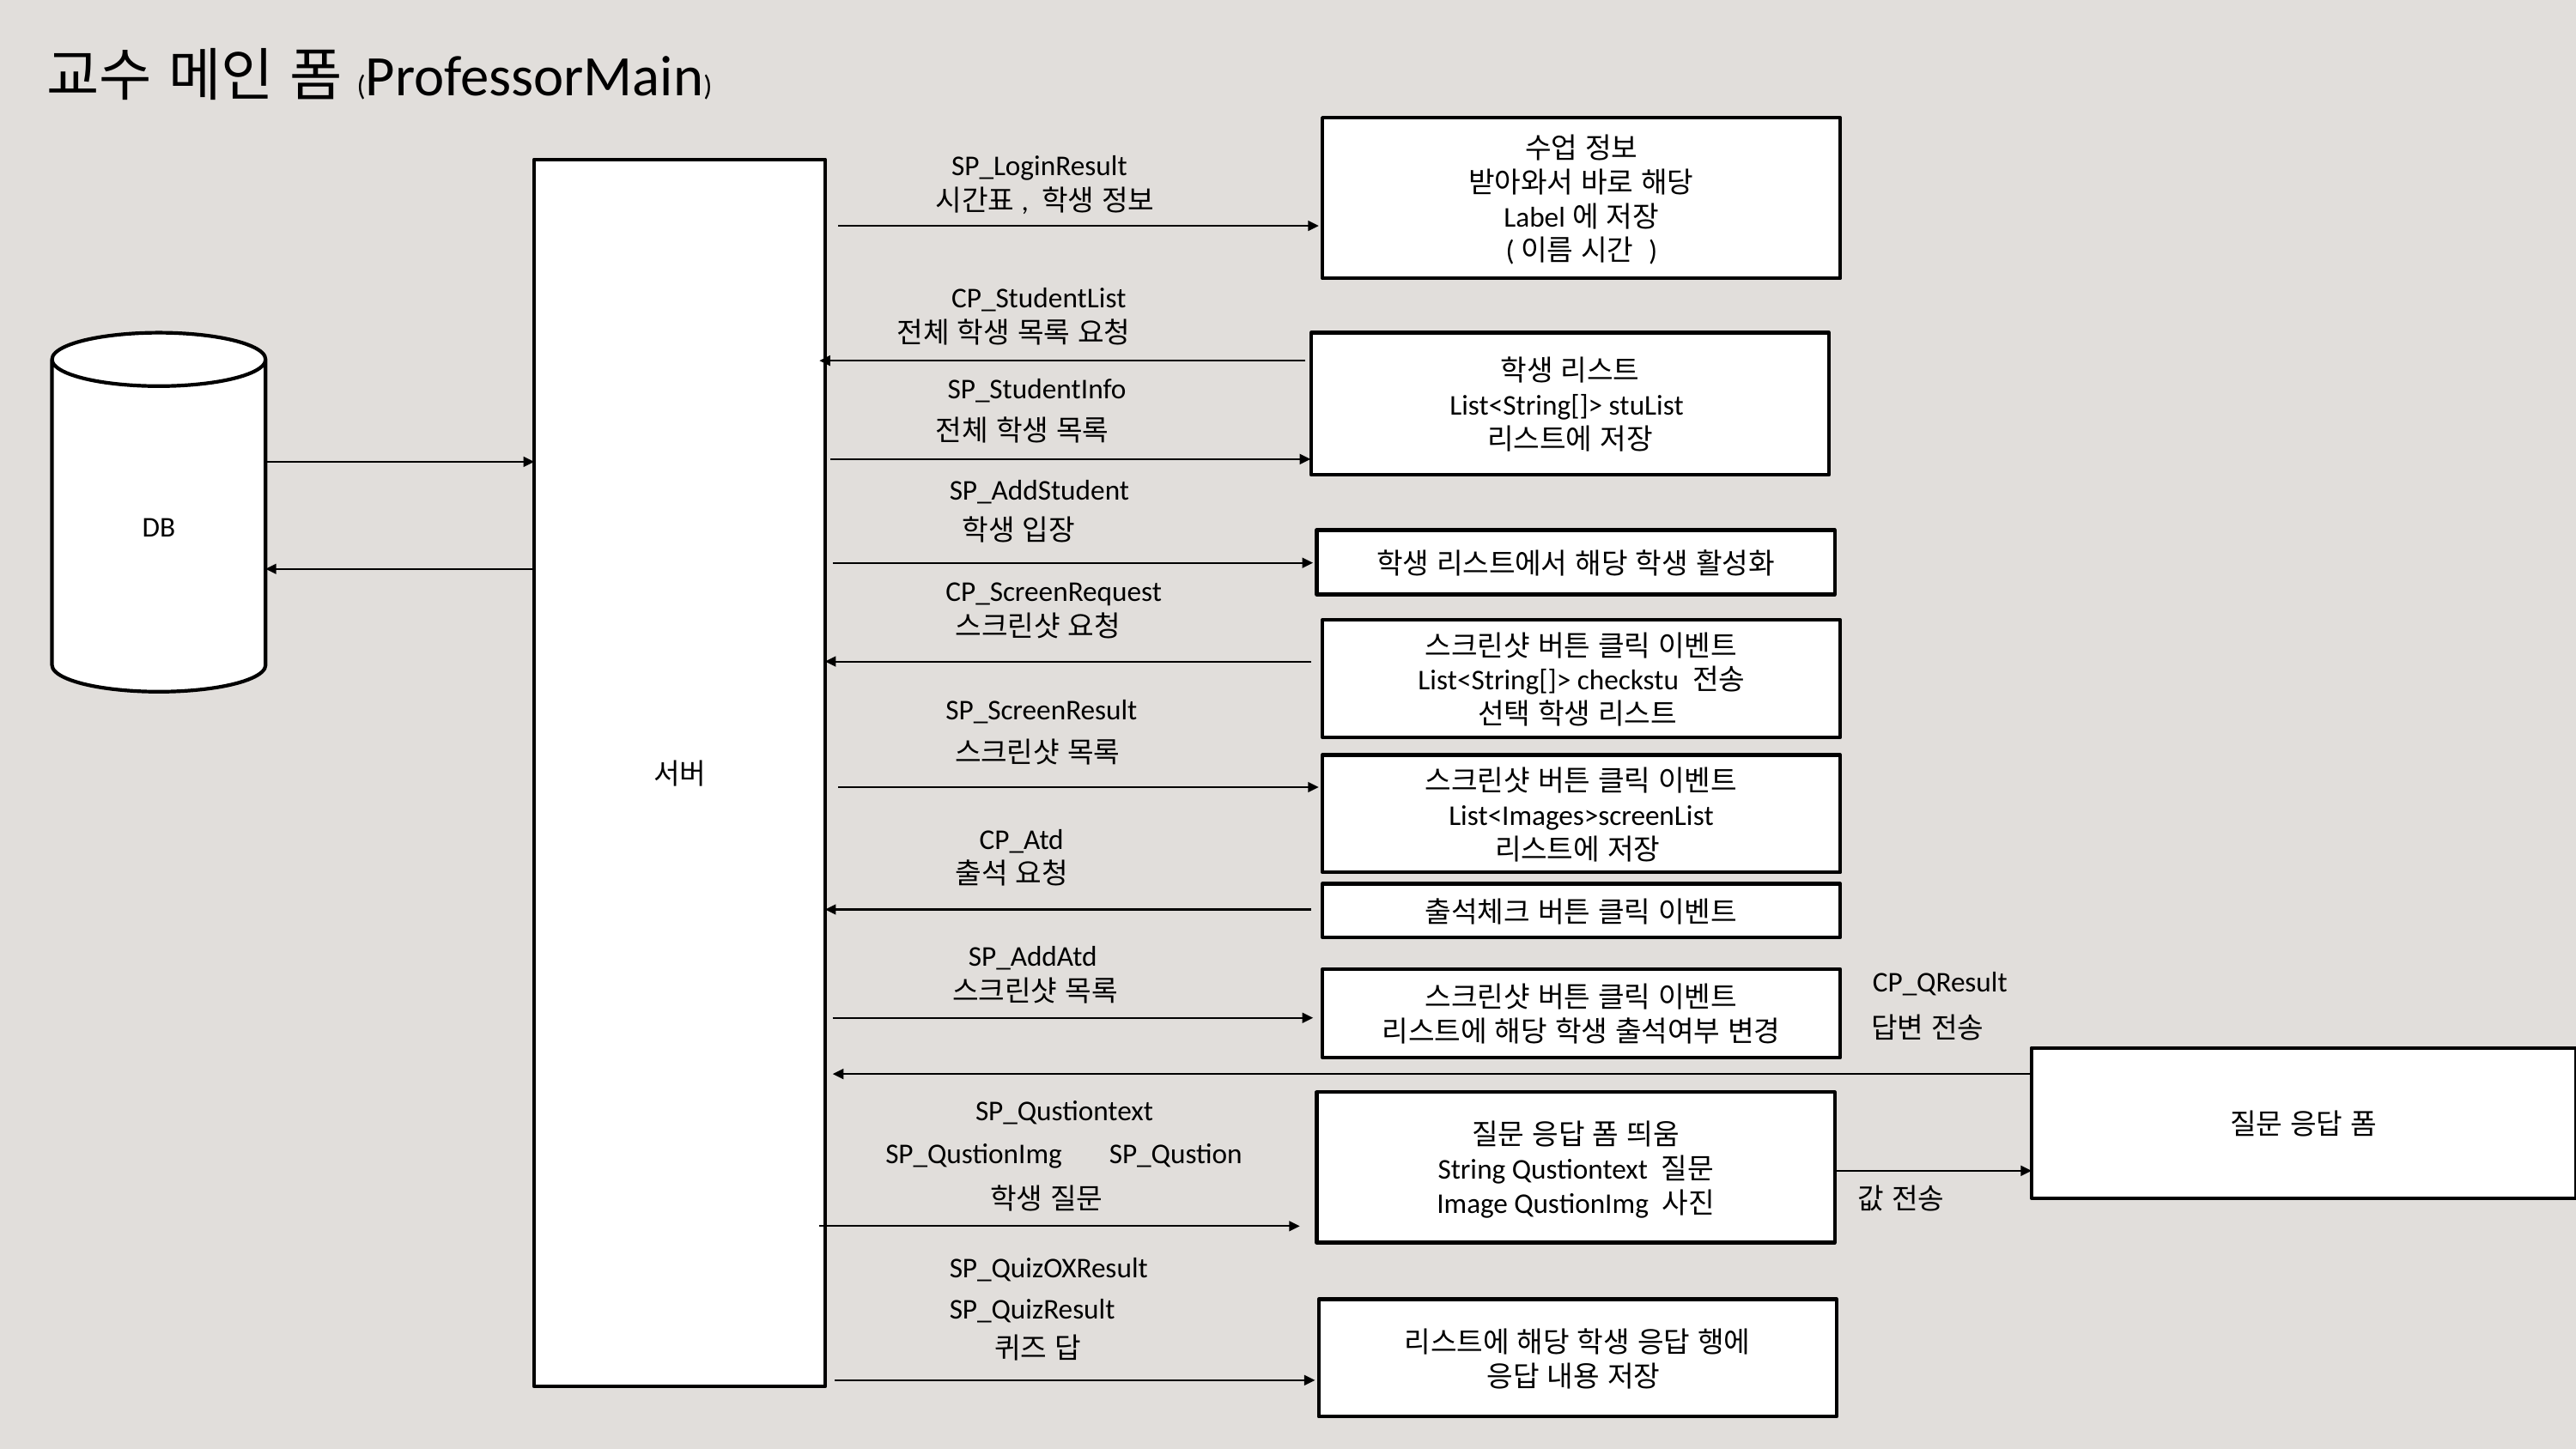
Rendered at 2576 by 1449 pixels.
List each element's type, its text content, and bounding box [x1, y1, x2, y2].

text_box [52, 117, 2576, 1417]
text_box 교수 메인 폼(ProfessorMain) [33, 32, 848, 113]
